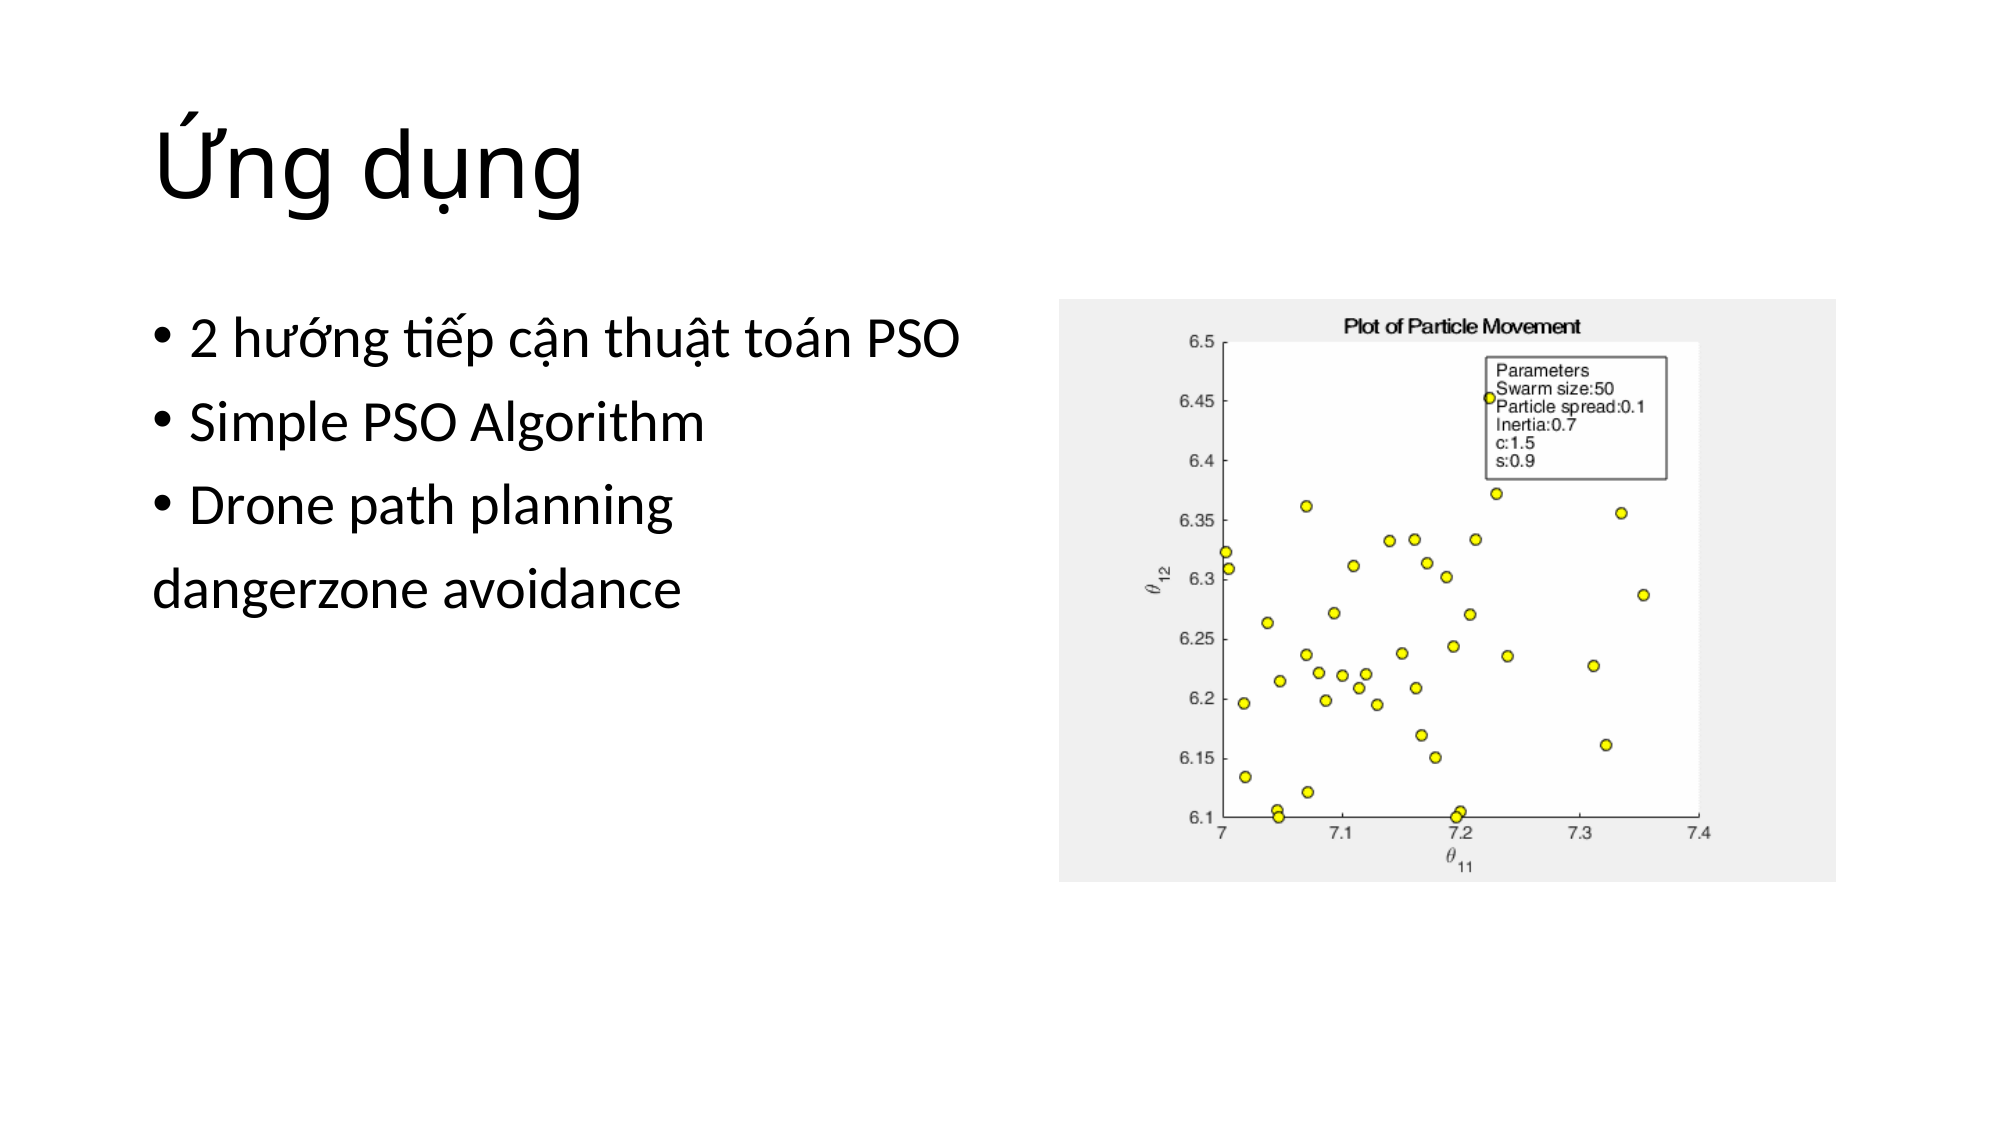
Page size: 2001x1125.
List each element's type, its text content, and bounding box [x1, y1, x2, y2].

list 2 hướng tiếp cận thuật toán PSO Simple PSO Algorithm Drone path planning dangerzone avoidance [137, 299, 1863, 1014]
title Ứng dụng [137, 59, 1863, 278]
picture [1059, 299, 1836, 882]
